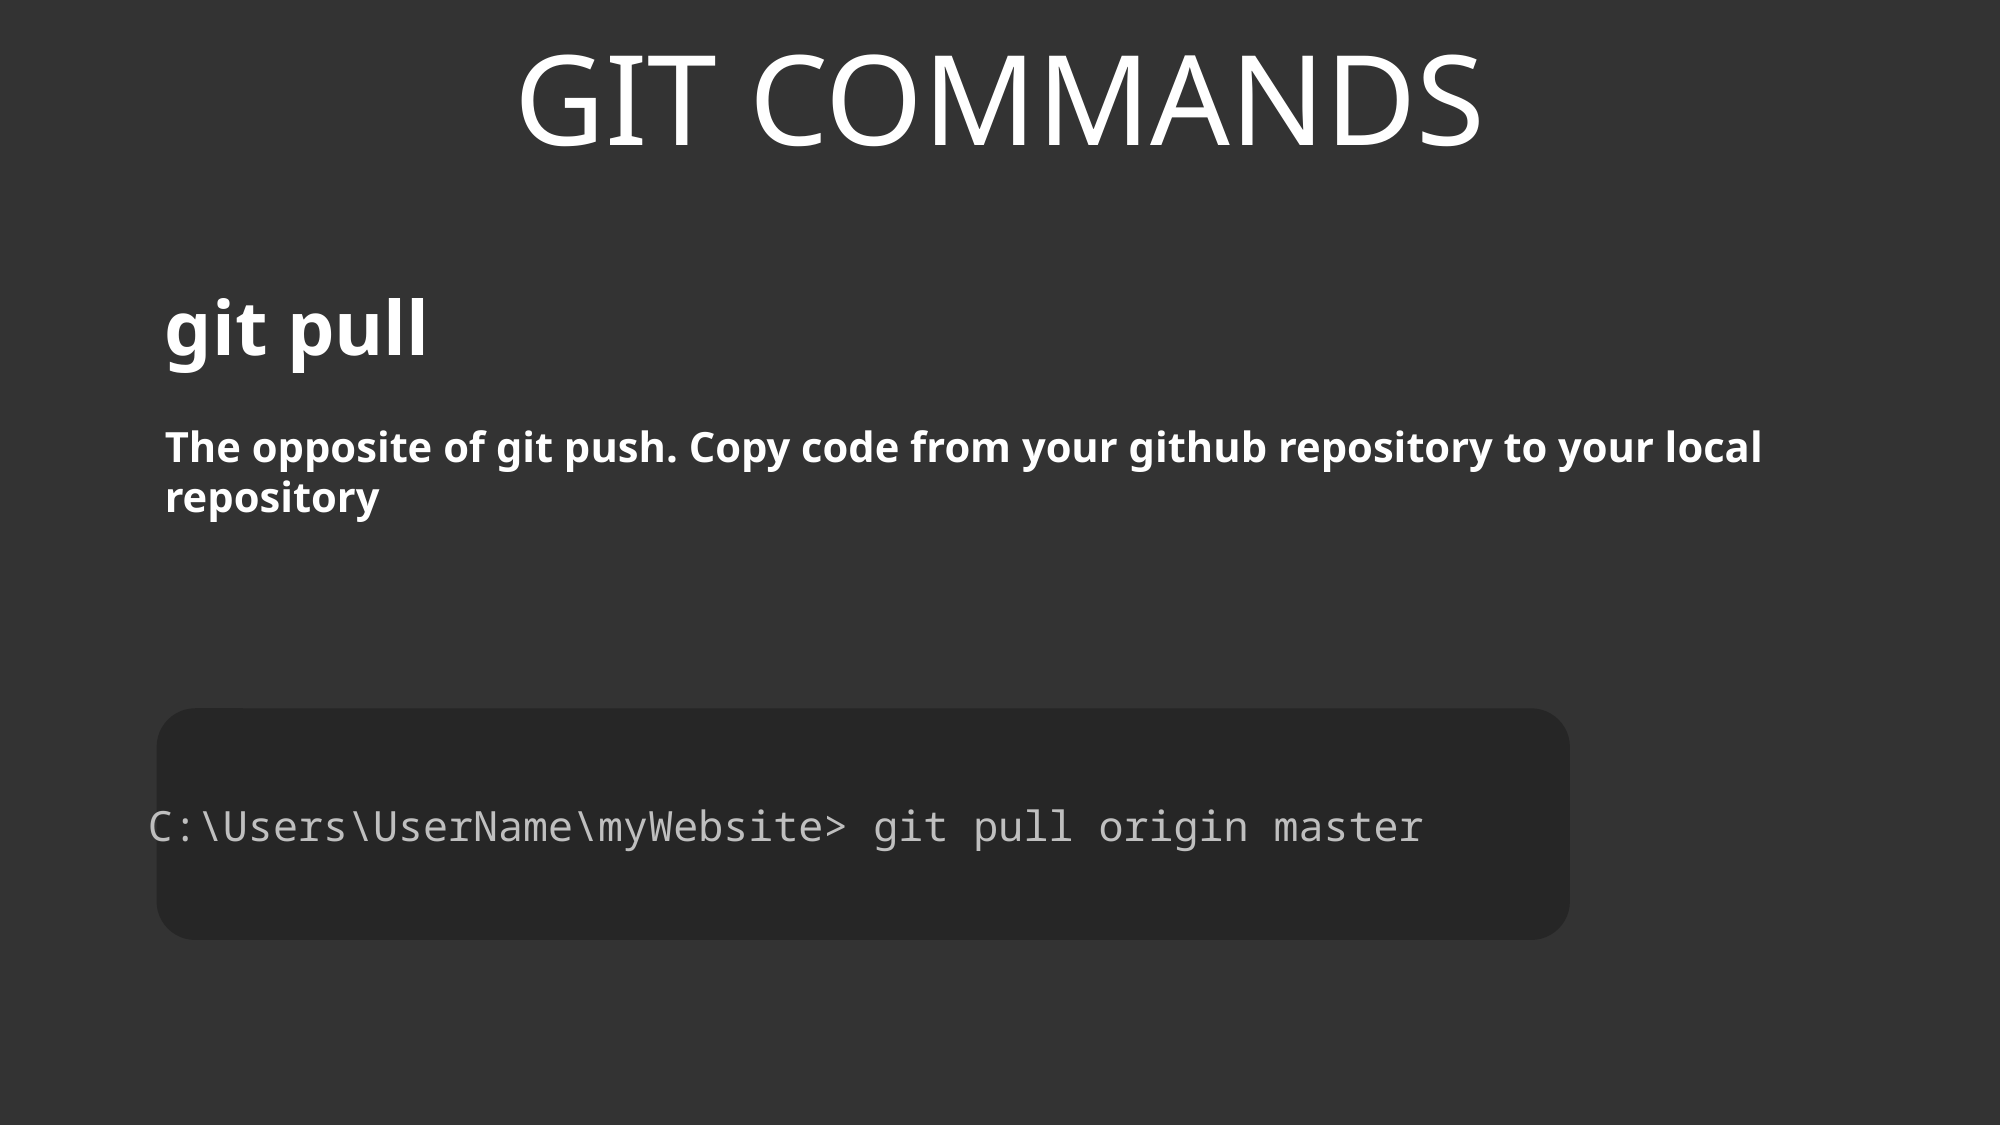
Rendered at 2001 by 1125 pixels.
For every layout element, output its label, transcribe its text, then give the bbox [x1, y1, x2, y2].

text_box C:\Users\UserName\myWebsite> git pull origin master [133, 792, 1438, 857]
text_box GIT COMMANDS [362, 13, 1638, 178]
text_box [155, 707, 1571, 942]
text_box git pull The opposite of git push. Copy code from your github repository to your local repository [150, 273, 1930, 529]
